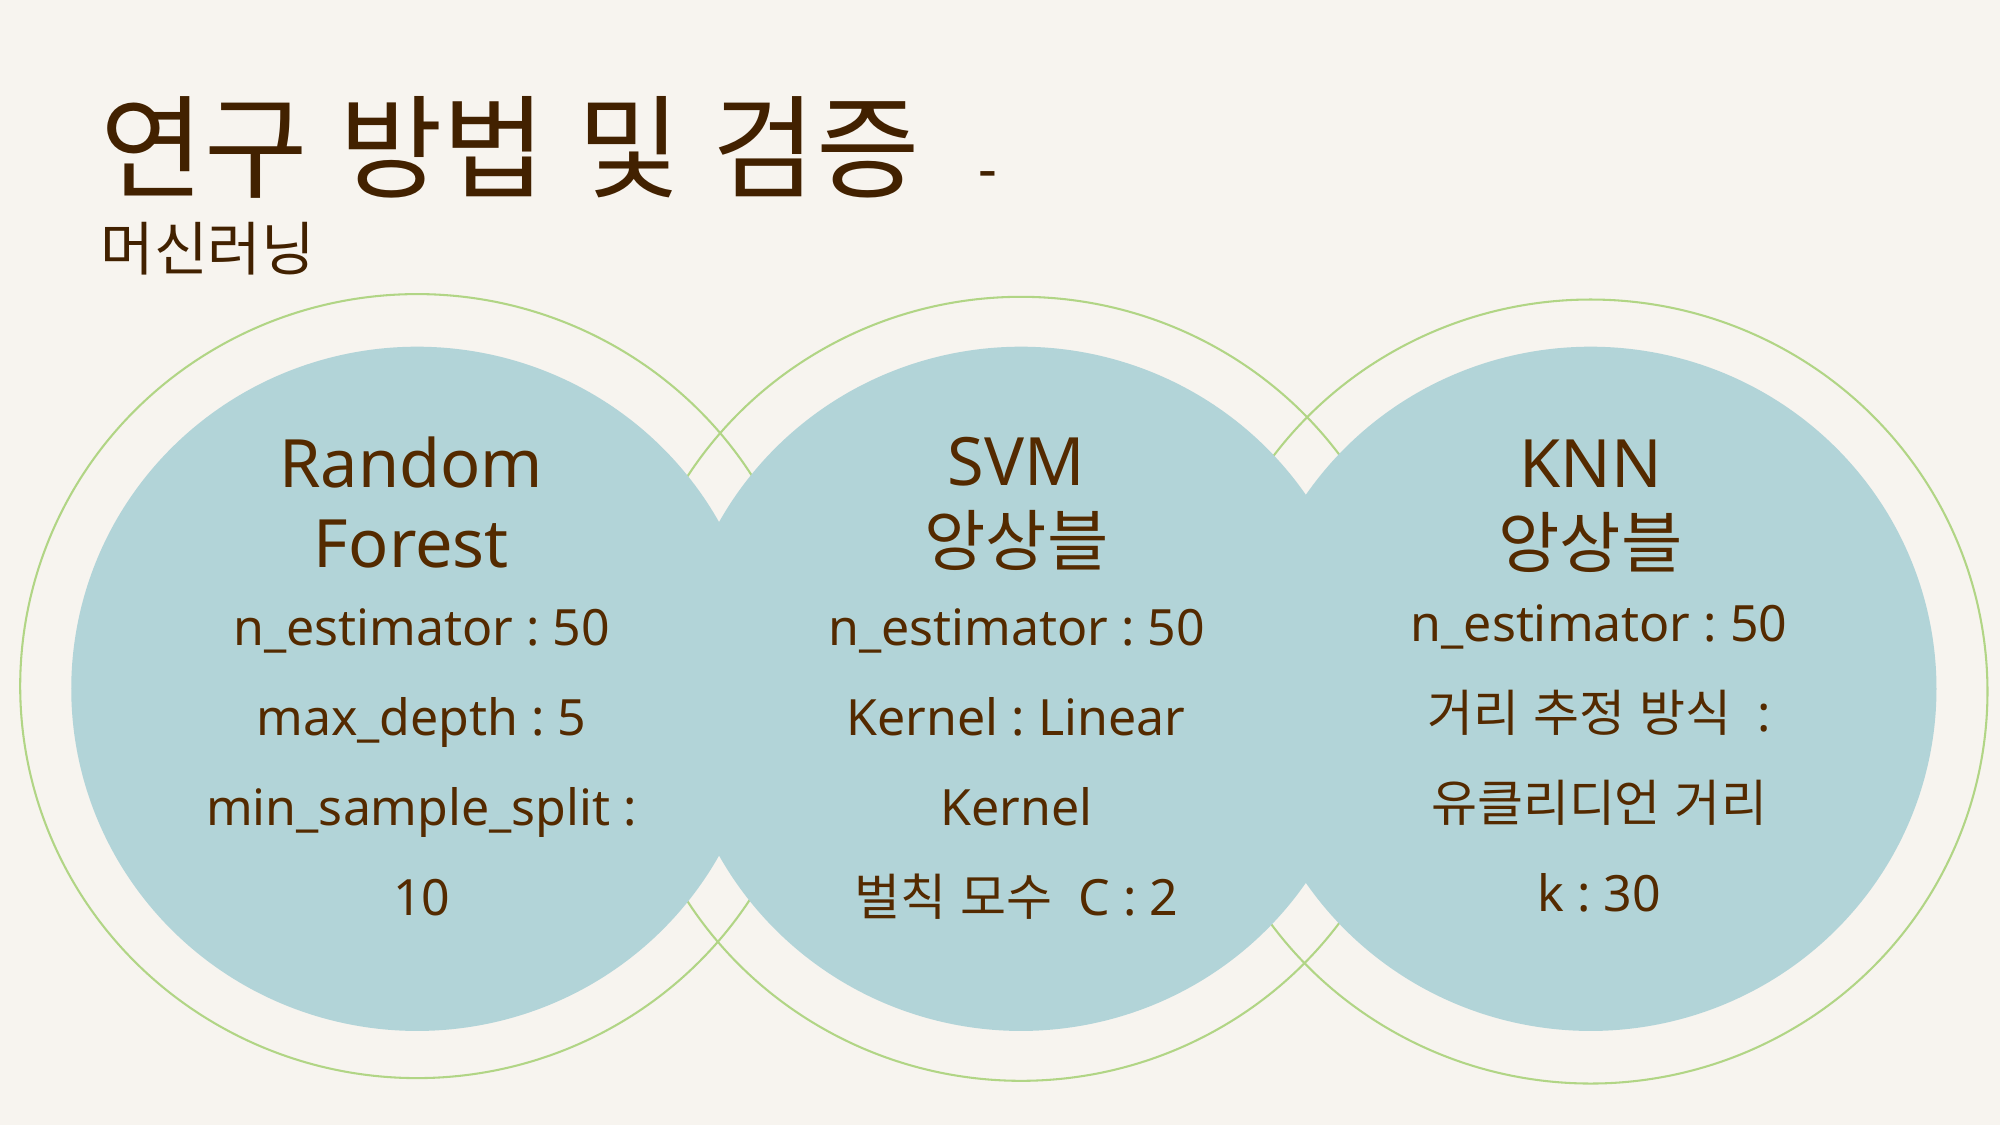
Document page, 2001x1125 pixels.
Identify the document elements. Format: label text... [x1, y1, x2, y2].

text_box 연구 방법 및 검증 - 머신러닝 [86, 69, 1236, 290]
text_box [20, 294, 1988, 1084]
